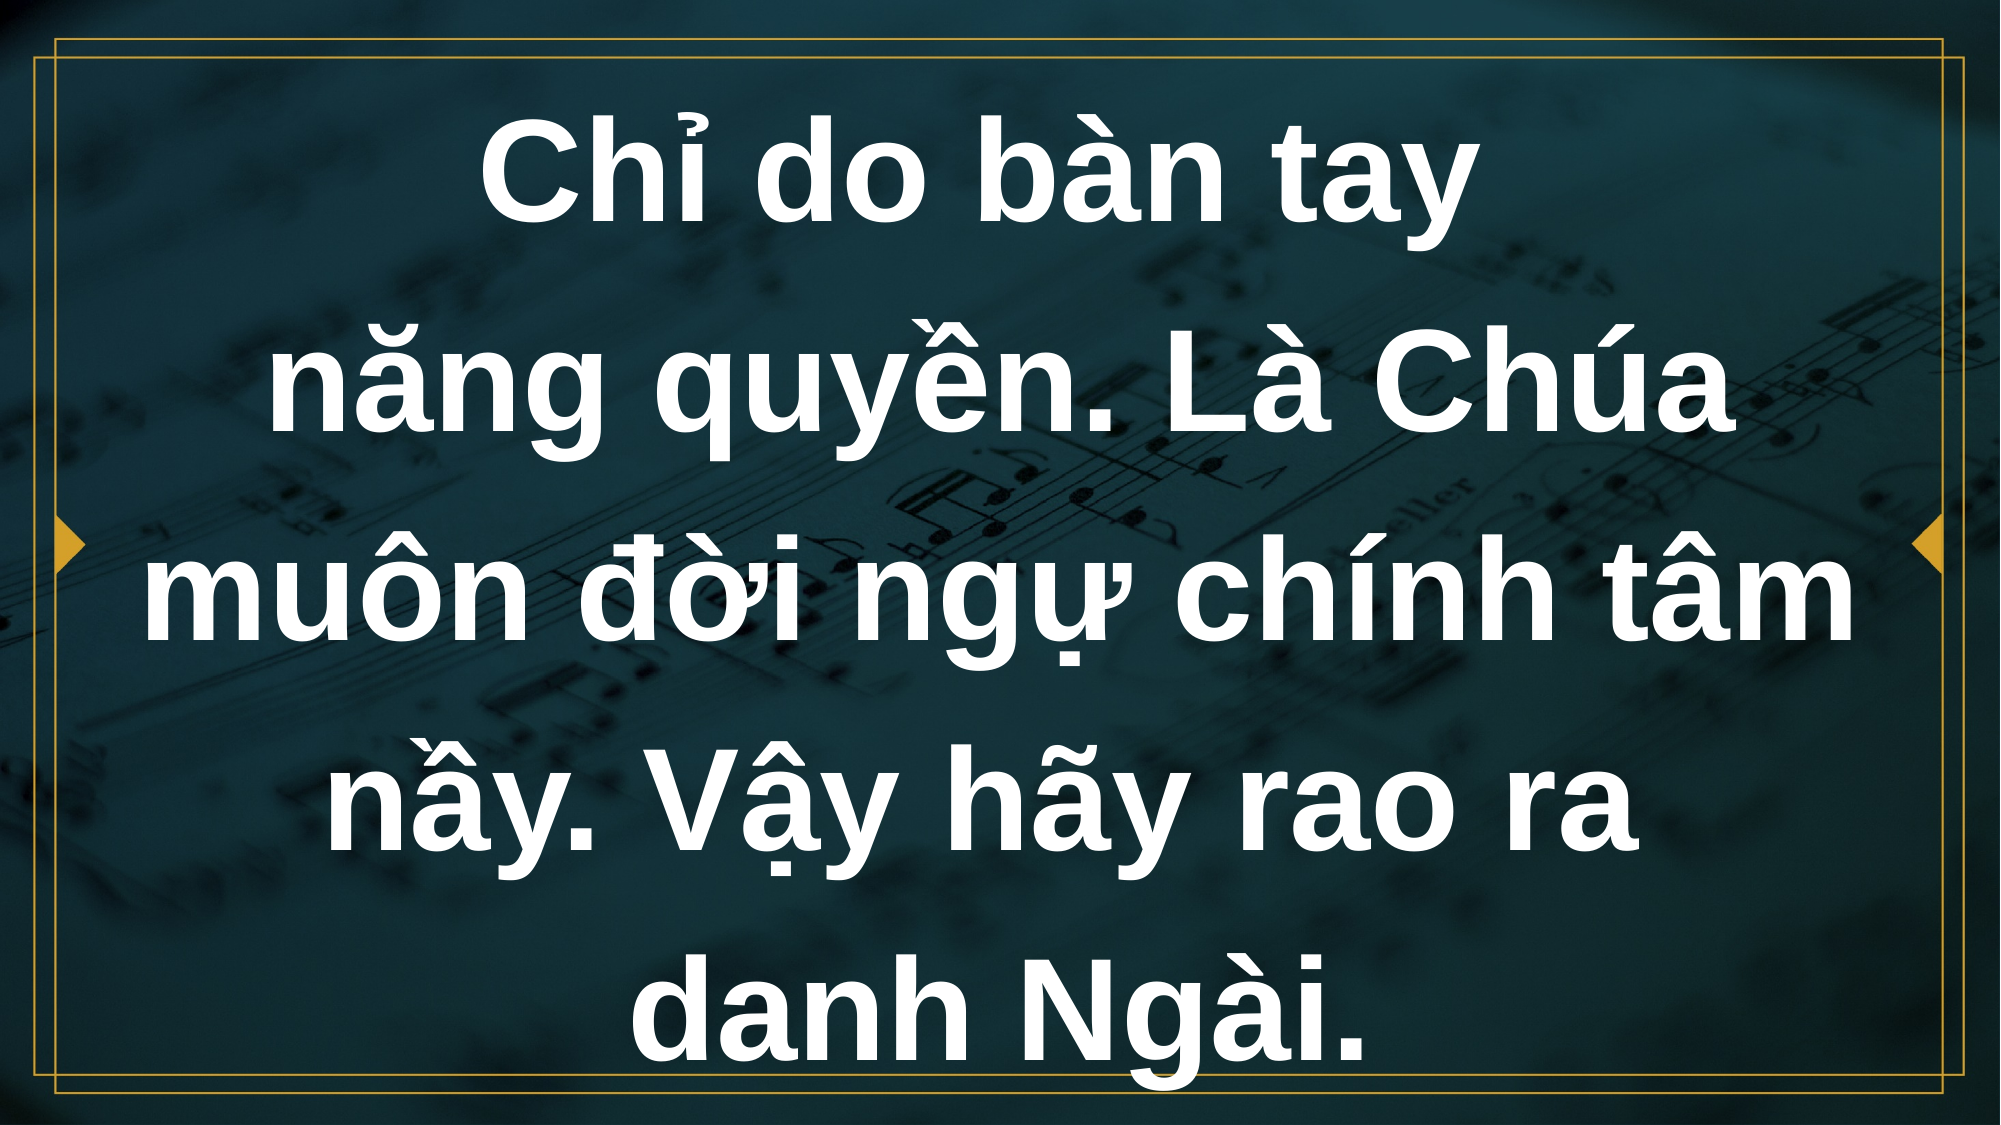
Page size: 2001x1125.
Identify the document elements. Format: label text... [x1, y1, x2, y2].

picture [0, 0, 2000, 1125]
title Chỉ do bàn tay năng quyền. Là Chúa muôn đời ngự chính tâm nầy. Vậy hãy rao ra danh Ngài. [55, 53, 1945, 1077]
